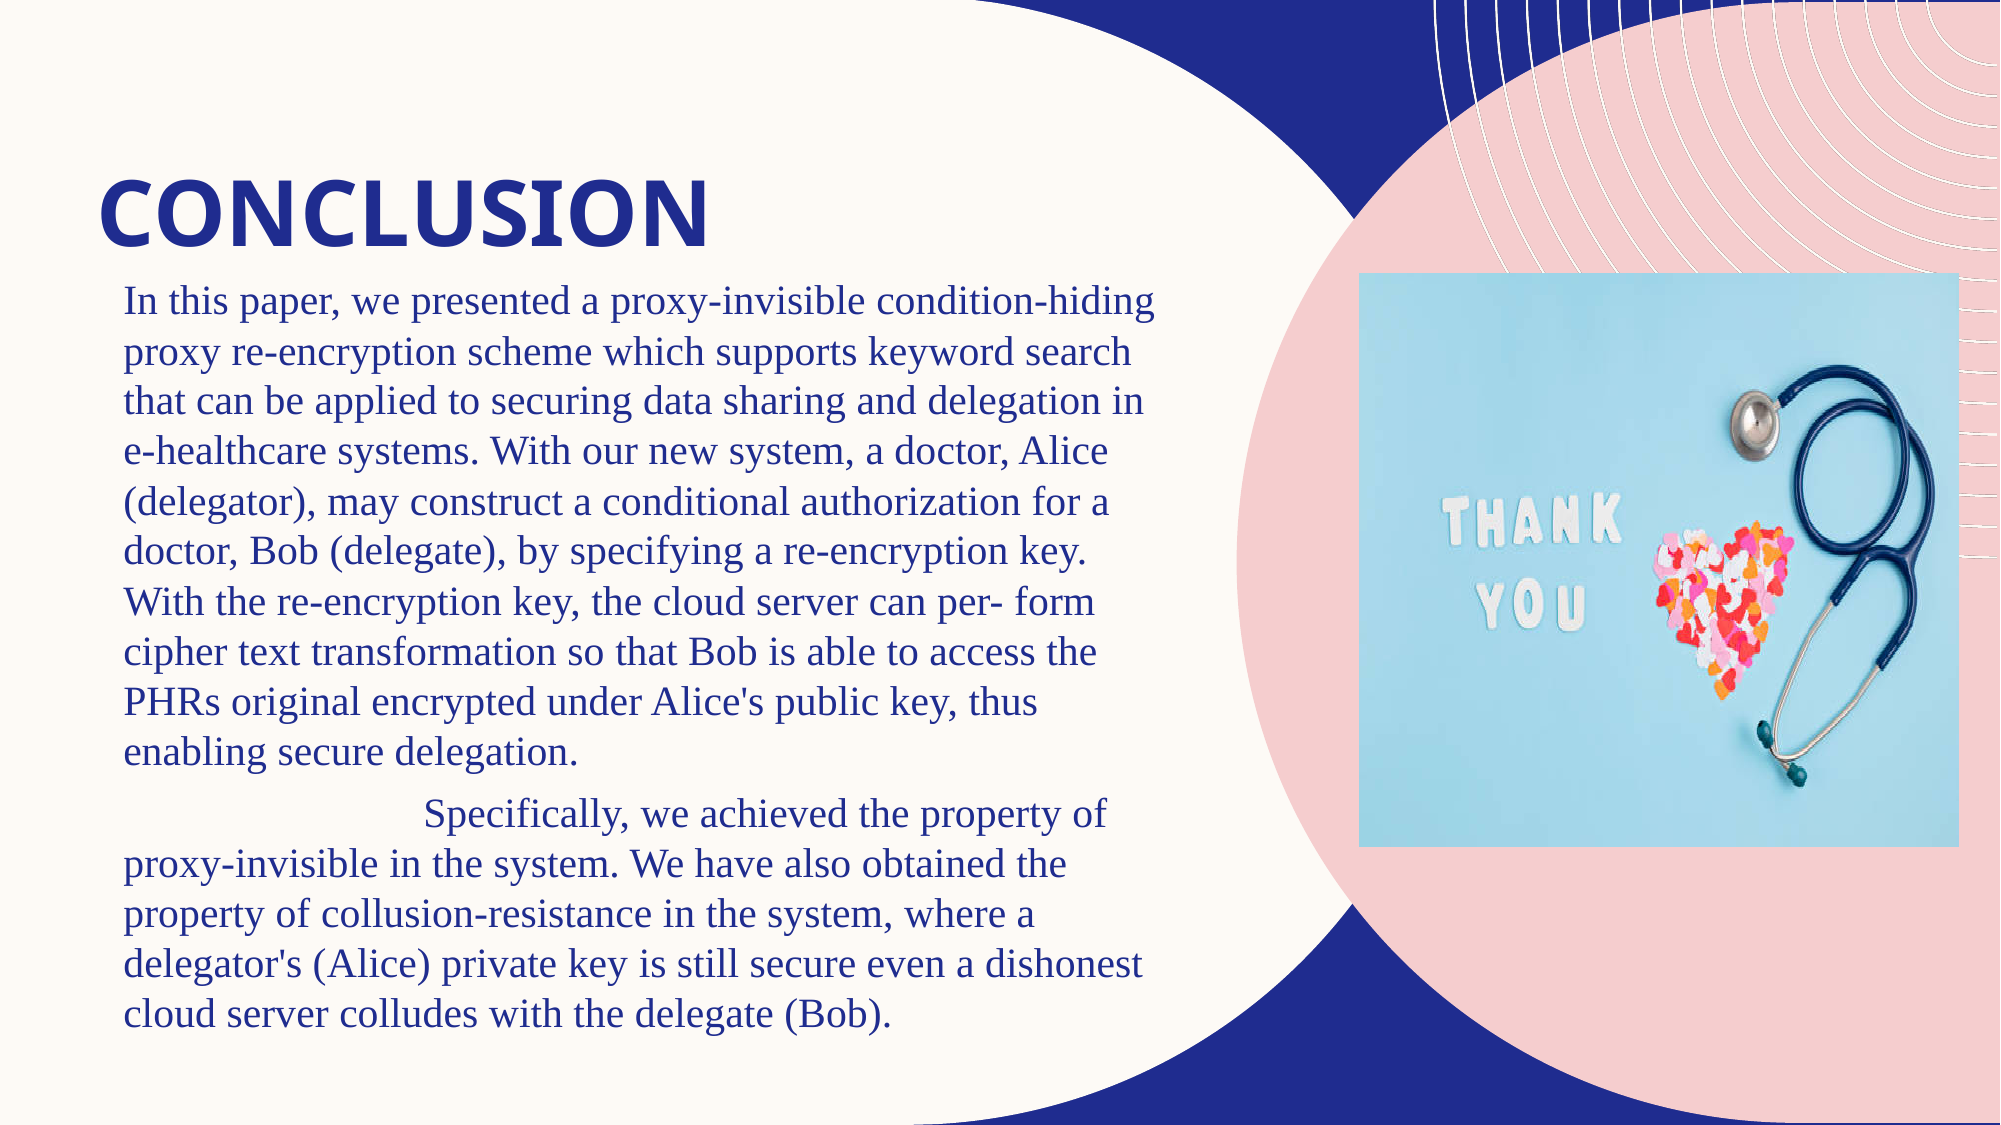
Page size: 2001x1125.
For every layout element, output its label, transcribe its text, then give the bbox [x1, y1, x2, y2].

picture [1359, 0, 1997, 847]
title Conclusion [81, 161, 815, 274]
subtitle In this paper, we presented a proxy-invisible condition-hiding proxy re-encryption scheme which supports keyword search that can be applied to securing data sharing and delegation in e-healthcare systems. With our new system, a doctor, Alice (delegator), may construct a conditional authorization for a doctor, Bob (delegate), by specifying a re-encryption key. With the re-encryption key, the cloud server can per- form cipher text transformation so that Bob is able to access the PHRs original encrypted under Alice's public key, thus enabling secure delegation. Specifically, we achieved the property of proxy-invisible in the system. We have also obtained the property of collusion-resistance in the system, where a delegator's (Alice) private key is still secure even a dishonest cloud server colludes with the delegate (Bob). [108, 273, 1185, 1094]
